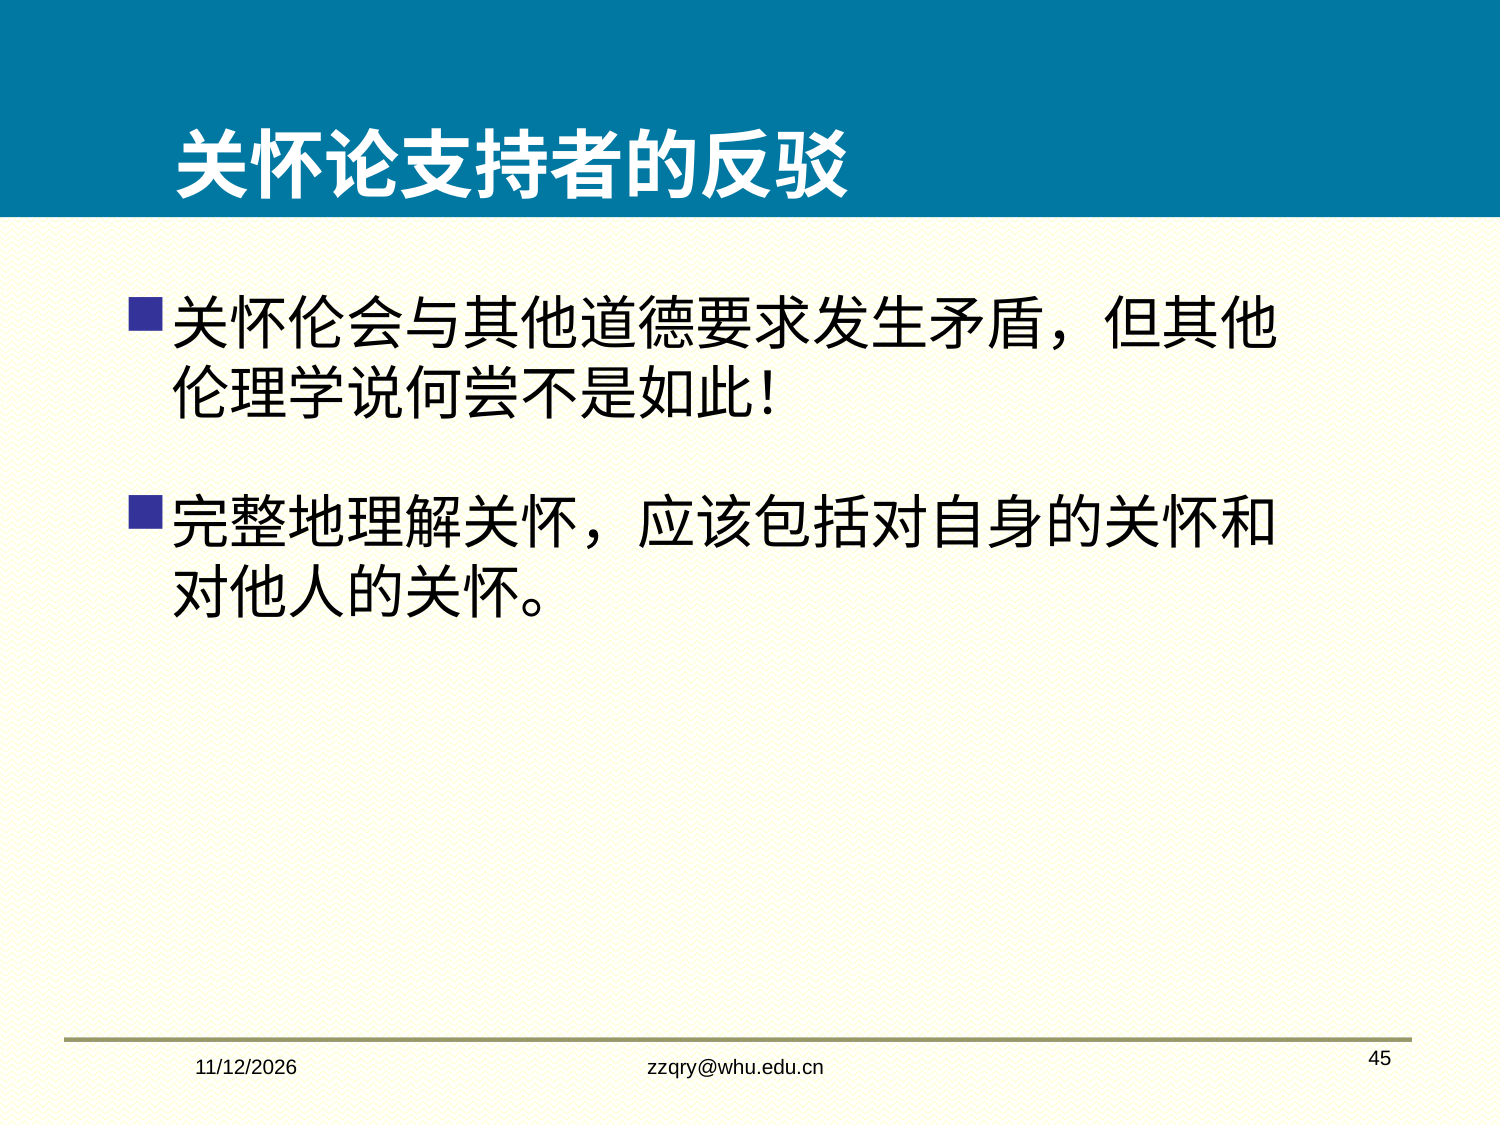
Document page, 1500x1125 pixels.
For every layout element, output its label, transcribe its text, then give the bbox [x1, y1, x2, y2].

picture [0, 218, 1500, 1125]
title 关怀论支持者的反驳 [174, 87, 1326, 238]
slide_number 45 [1021, 1046, 1407, 1089]
footer zzqry@whu.edu.cn [478, 1034, 993, 1087]
list 关怀伦会与其他道德要求发生矛盾，但其他伦理学说何尝不是如此！ 完整地理解关怀，应该包括对自身的关怀和对他人的关怀。 [123, 278, 1294, 811]
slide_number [76, 1034, 416, 1087]
